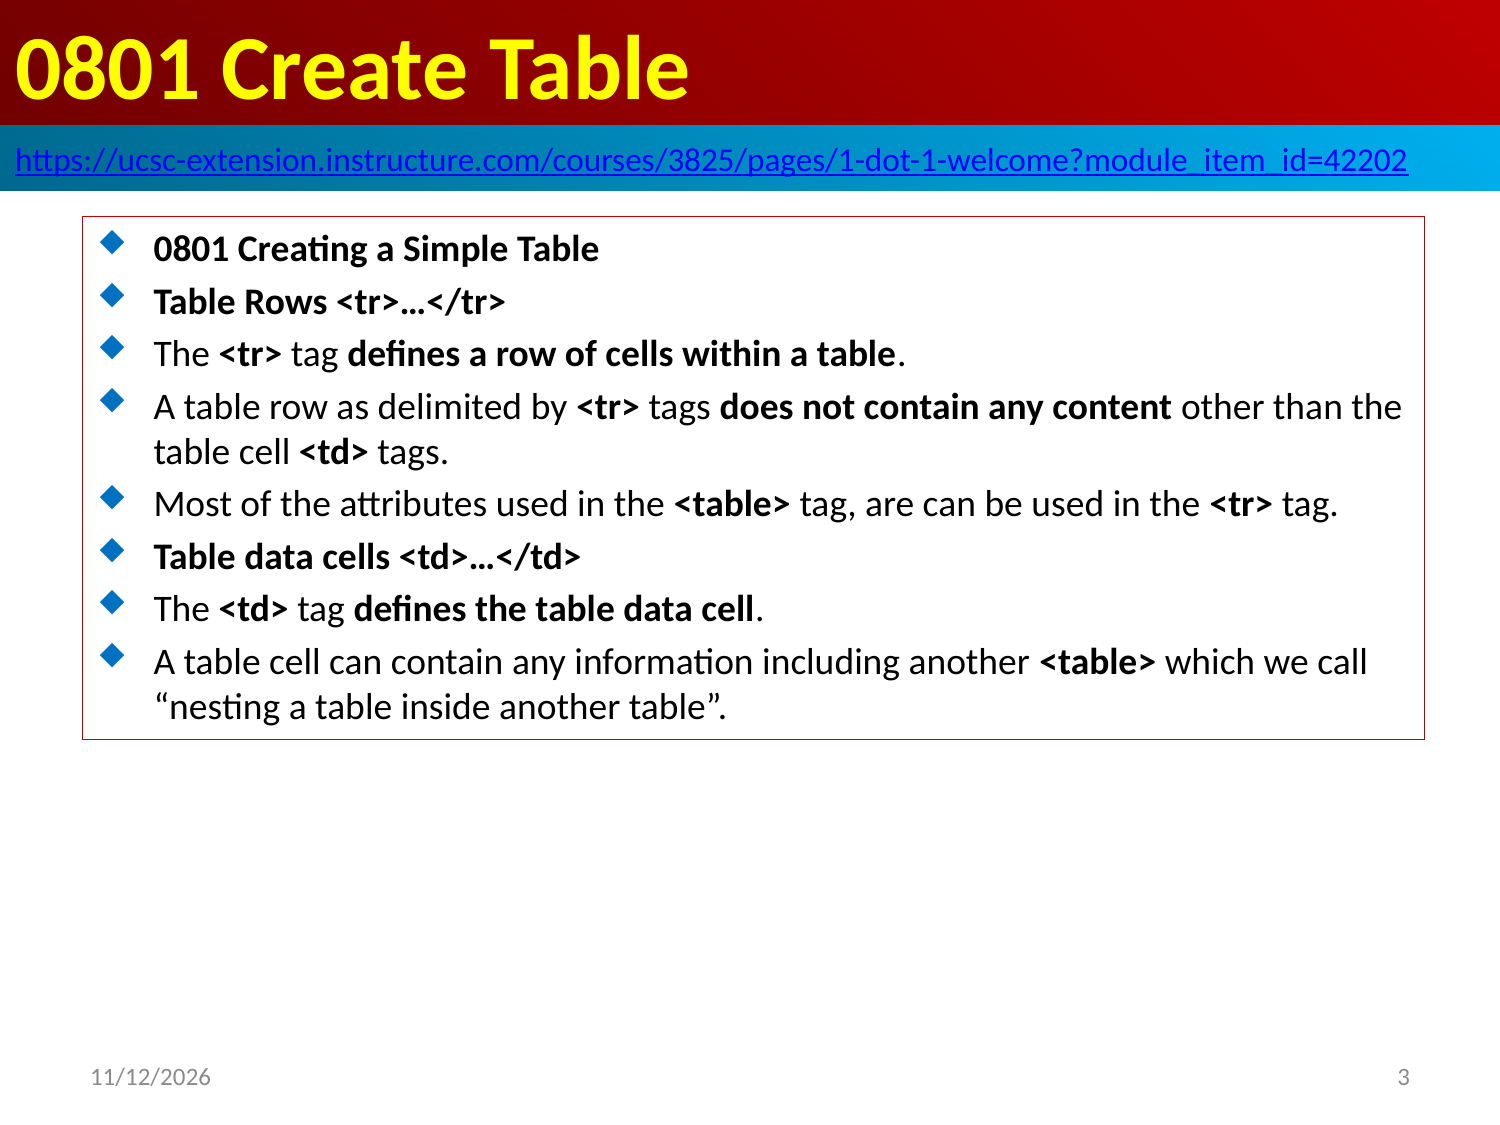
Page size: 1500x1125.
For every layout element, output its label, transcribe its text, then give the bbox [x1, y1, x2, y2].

text_box https://ucsc-extension.instructure.com/courses/3825/pages/1-dot-1-welcome?module_item_id=42202 [0, 125, 1500, 191]
slide_number 3 [1074, 1042, 1425, 1109]
subtitle 0801 Creating a Simple Table Table Rows <tr>…</tr> The <tr> tag defines a row of cells within a table. A table row as delimited by <tr> tags does not contain any content other than the table cell <td> tags. Most of the attributes used in the <table> tag, are can be used in the <tr> tag. Table data cells <td>…</td> The <td> tag defines the table data cell. A table cell can contain any information including another <table> which we call “nesting a table inside another table”. [82, 216, 1425, 740]
text_box [119, 52, 183, 109]
title 0801 Create Table [0, 0, 1500, 125]
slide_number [75, 1042, 425, 1109]
